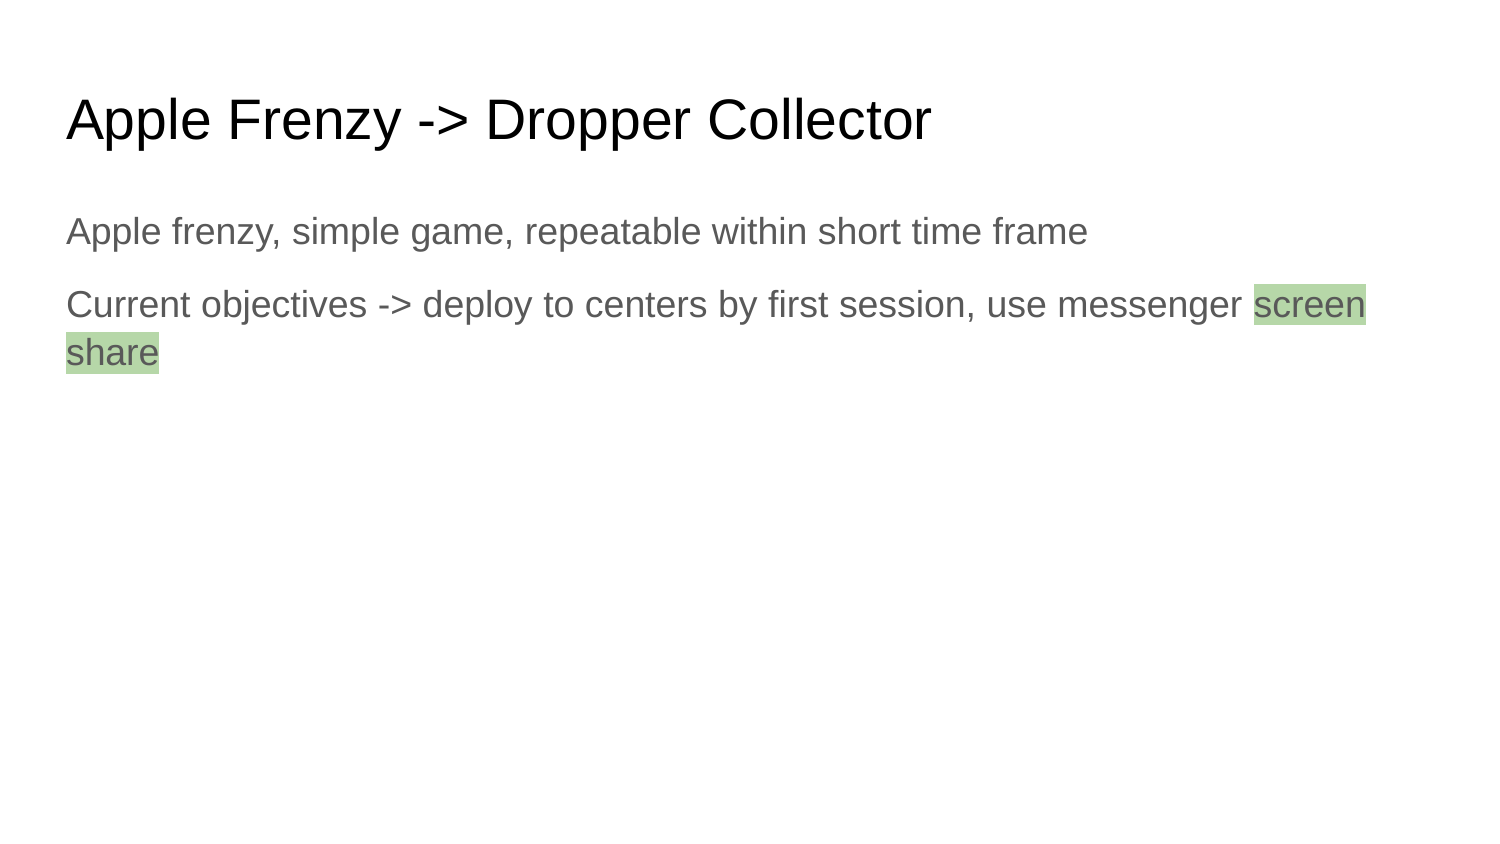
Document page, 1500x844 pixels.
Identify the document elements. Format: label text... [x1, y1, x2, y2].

list Apple frenzy, simple game, repeatable within short time frame Current objectives -> deploy to centers by first session, use messenger screen share [51, 189, 1449, 750]
title Apple Frenzy -> Dropper Collector [51, 72, 1449, 167]
